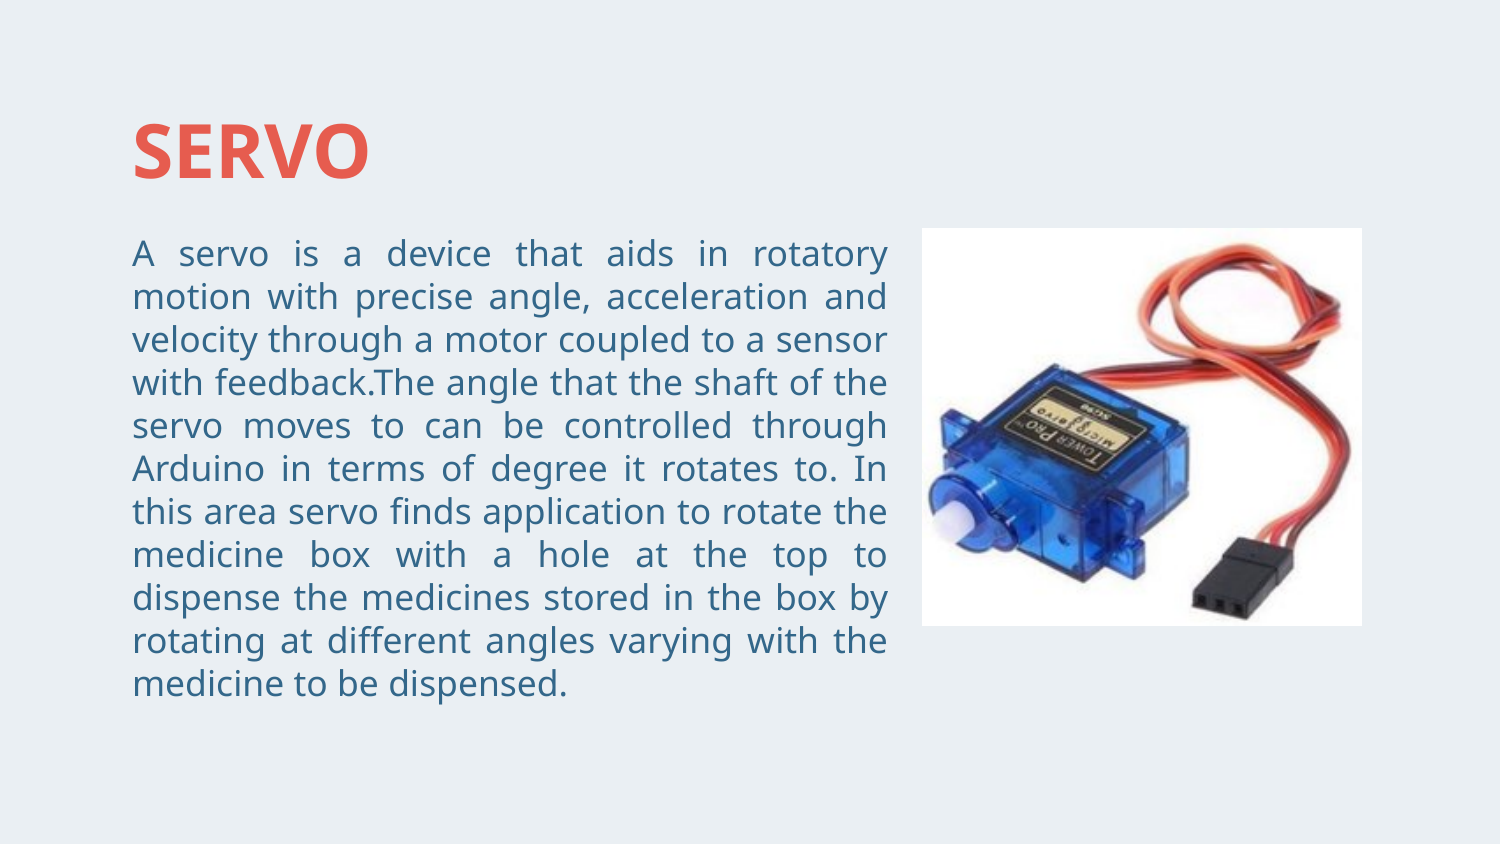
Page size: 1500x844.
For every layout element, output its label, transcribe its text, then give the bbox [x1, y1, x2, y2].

picture [921, 228, 1362, 626]
list A servo is a device that aids in rotatory motion with precise angle, acceleration and velocity through a motor coupled to a sensor with feedback.The angle that the shaft of the servo moves to can be controlled through Arduino in terms of degree it rotates to. In this area servo finds application to rotate the medicine box with a hole at the top to dispense the medicines stored in the box by rotating at different angles varying with the medicine to be dispensed. [116, 215, 923, 763]
title SERVO [116, 88, 1390, 190]
